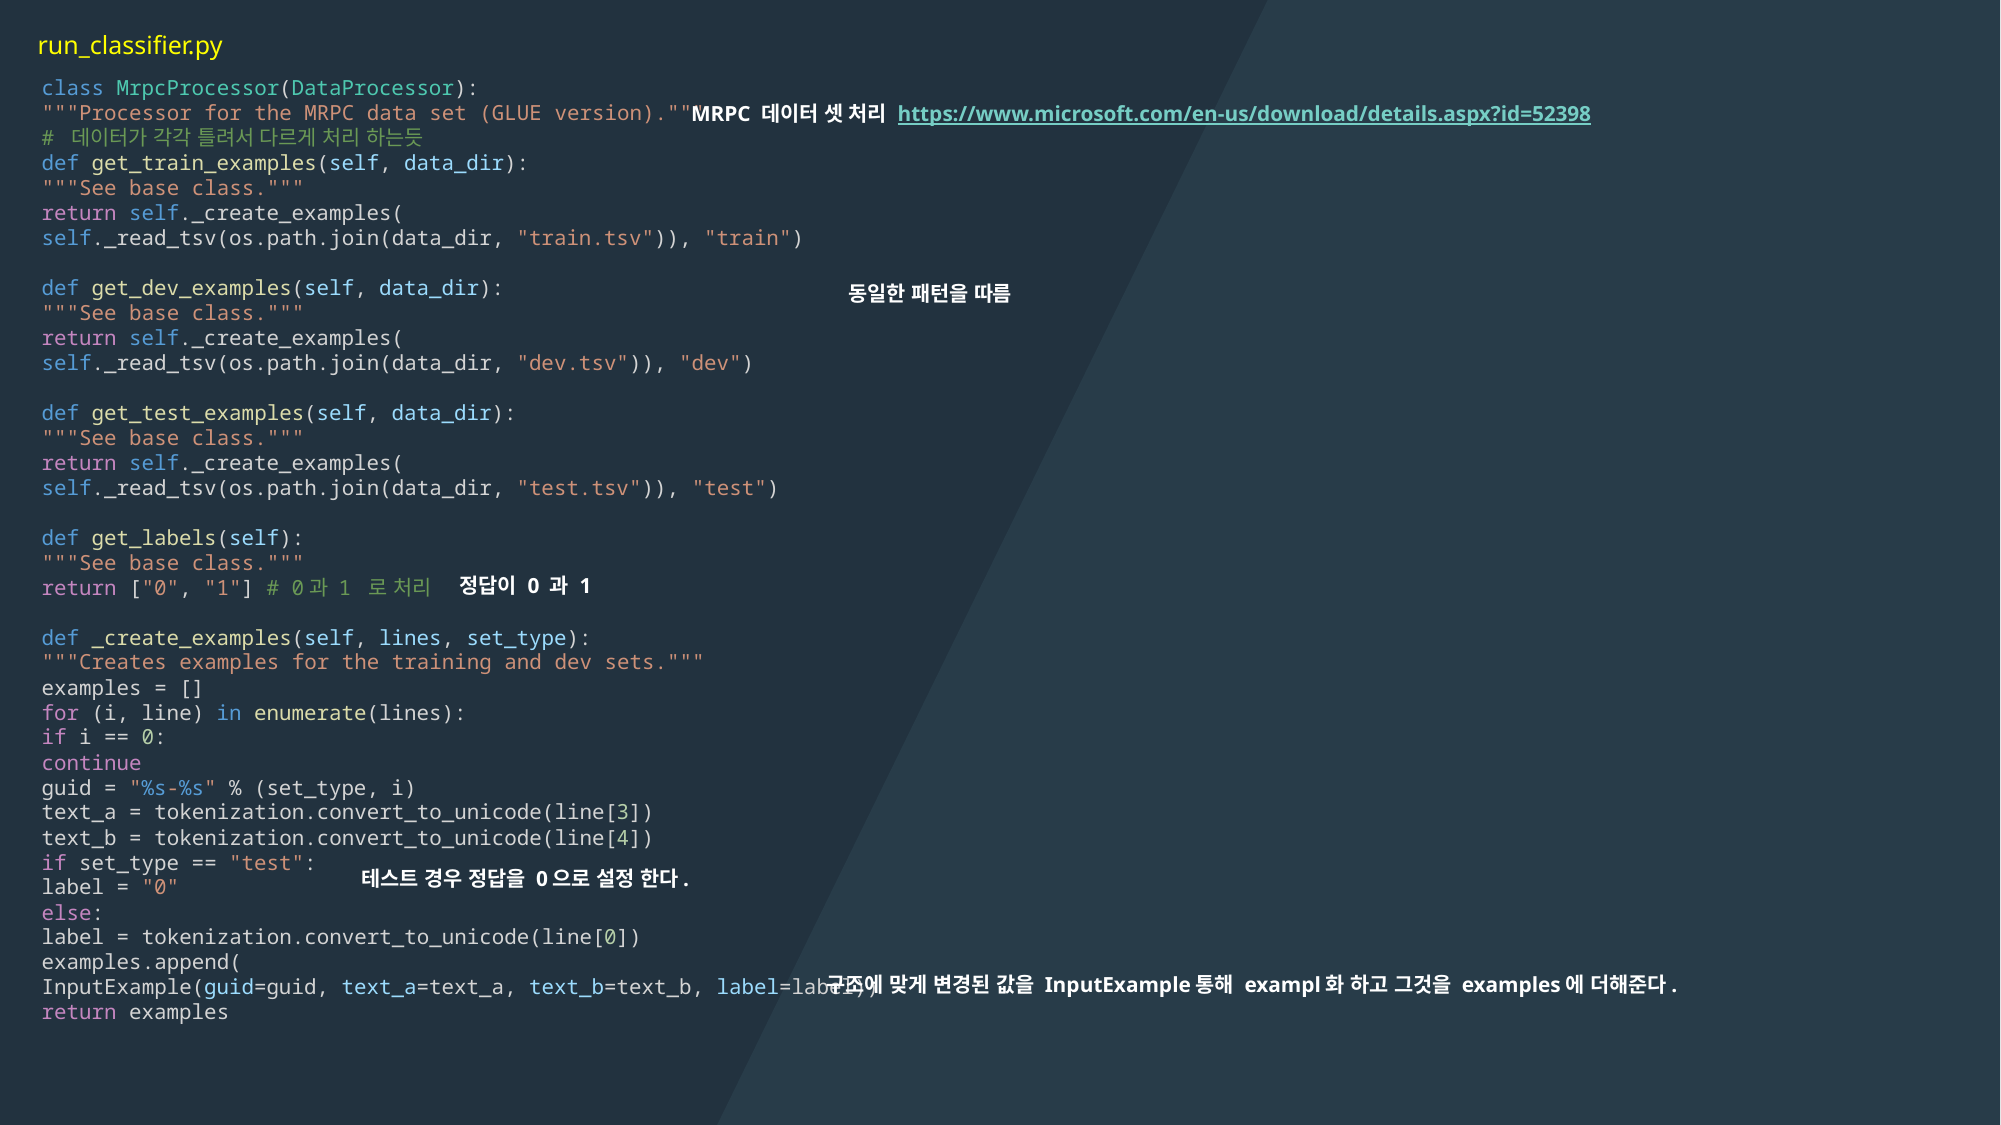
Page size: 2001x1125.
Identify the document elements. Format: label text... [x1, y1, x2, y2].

text_box class MrpcProcessor(DataProcessor): """Processor for the MRPC data set (GLUE version).""" # 데이터가 각각 틀려서 다르게 처리 하는듯 def get_train_examples(self, data_dir): """See base class.""" return self._create_examples( self._read_tsv(os.path.join(data_dir, "train.tsv")), "train") def get_dev_examples(self, data_dir): """See base class.""" return self._create_examples( self._read_tsv(os.path.join(data_dir, "dev.tsv")), "dev") def get_test_examples(self, data_dir): """See base class.""" return self._create_examples( self._read_tsv(os.path.join(data_dir, "test.tsv")), "test") def get_labels(self): """See base class.""" return ["0", "1"] # 0과 1 로 처리 def _create_examples(self, lines, set_type): """Creates examples for the training and dev sets.""" examples = [] for (i, line) in enumerate(lines): if i == 0: continue guid = "%s-%s" % (set_type, i) text_a = tokenization.convert_to_unicode(line[3]) text_b = tokenization.convert_to_unicode(line[4]) if set_type == "test": label = "0" else: label = tokenization.convert_to_unicode(line[0]) examples.append( InputExample(guid=guid, text_a=text_a, text_b=text_b, label=label)) return examples [26, 67, 1027, 1032]
text_box run_classifier.py [22, 21, 238, 67]
text_box 구조에 맞게 변경된 값을 InputExample통해 exampl화 하고 그것을 examples에 더해준다. [812, 964, 1781, 1004]
text_box 정답이 0 과 1 [445, 565, 908, 606]
text_box 테스트 경우 정답을 0으로 설정 한다. [347, 858, 810, 898]
text_box MRPC 데이터 셋 처리 https://www.microsoft.com/en-us/download/details.aspx?id=52398 [676, 93, 1670, 137]
text_box 동일한 패턴을 따름 [833, 273, 1297, 314]
